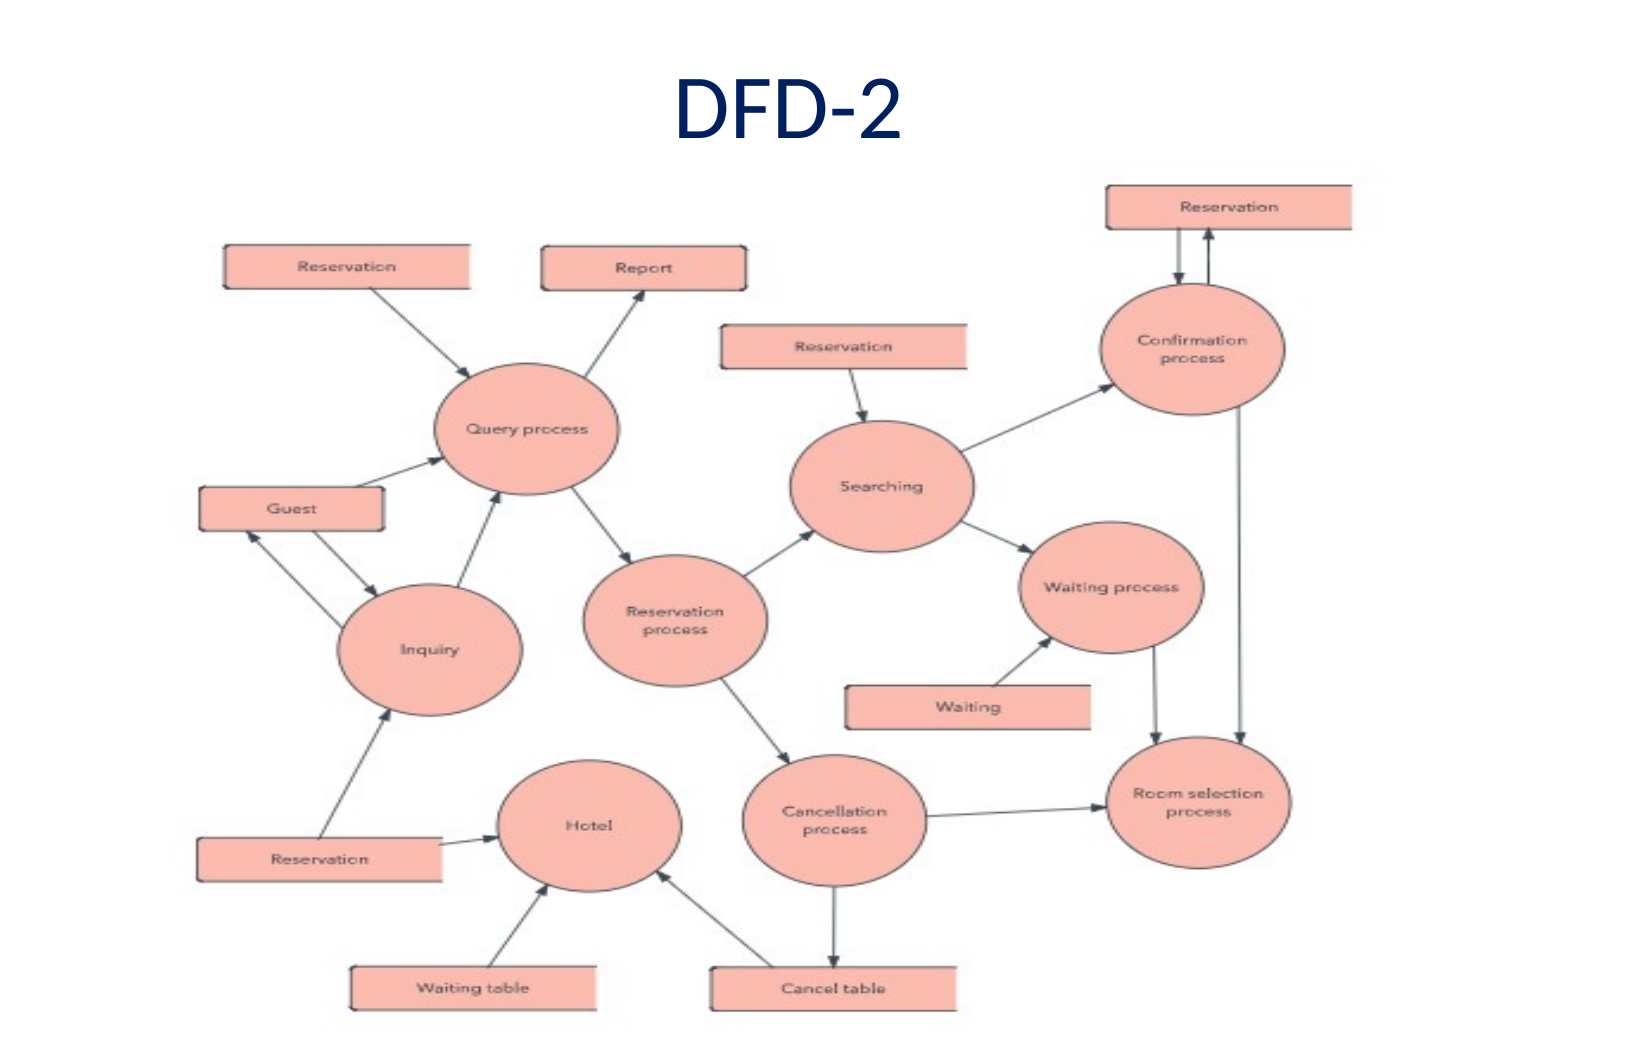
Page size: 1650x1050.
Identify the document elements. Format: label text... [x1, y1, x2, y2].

picture [135, 162, 1405, 1029]
title DFD-2 [639, 11, 937, 161]
